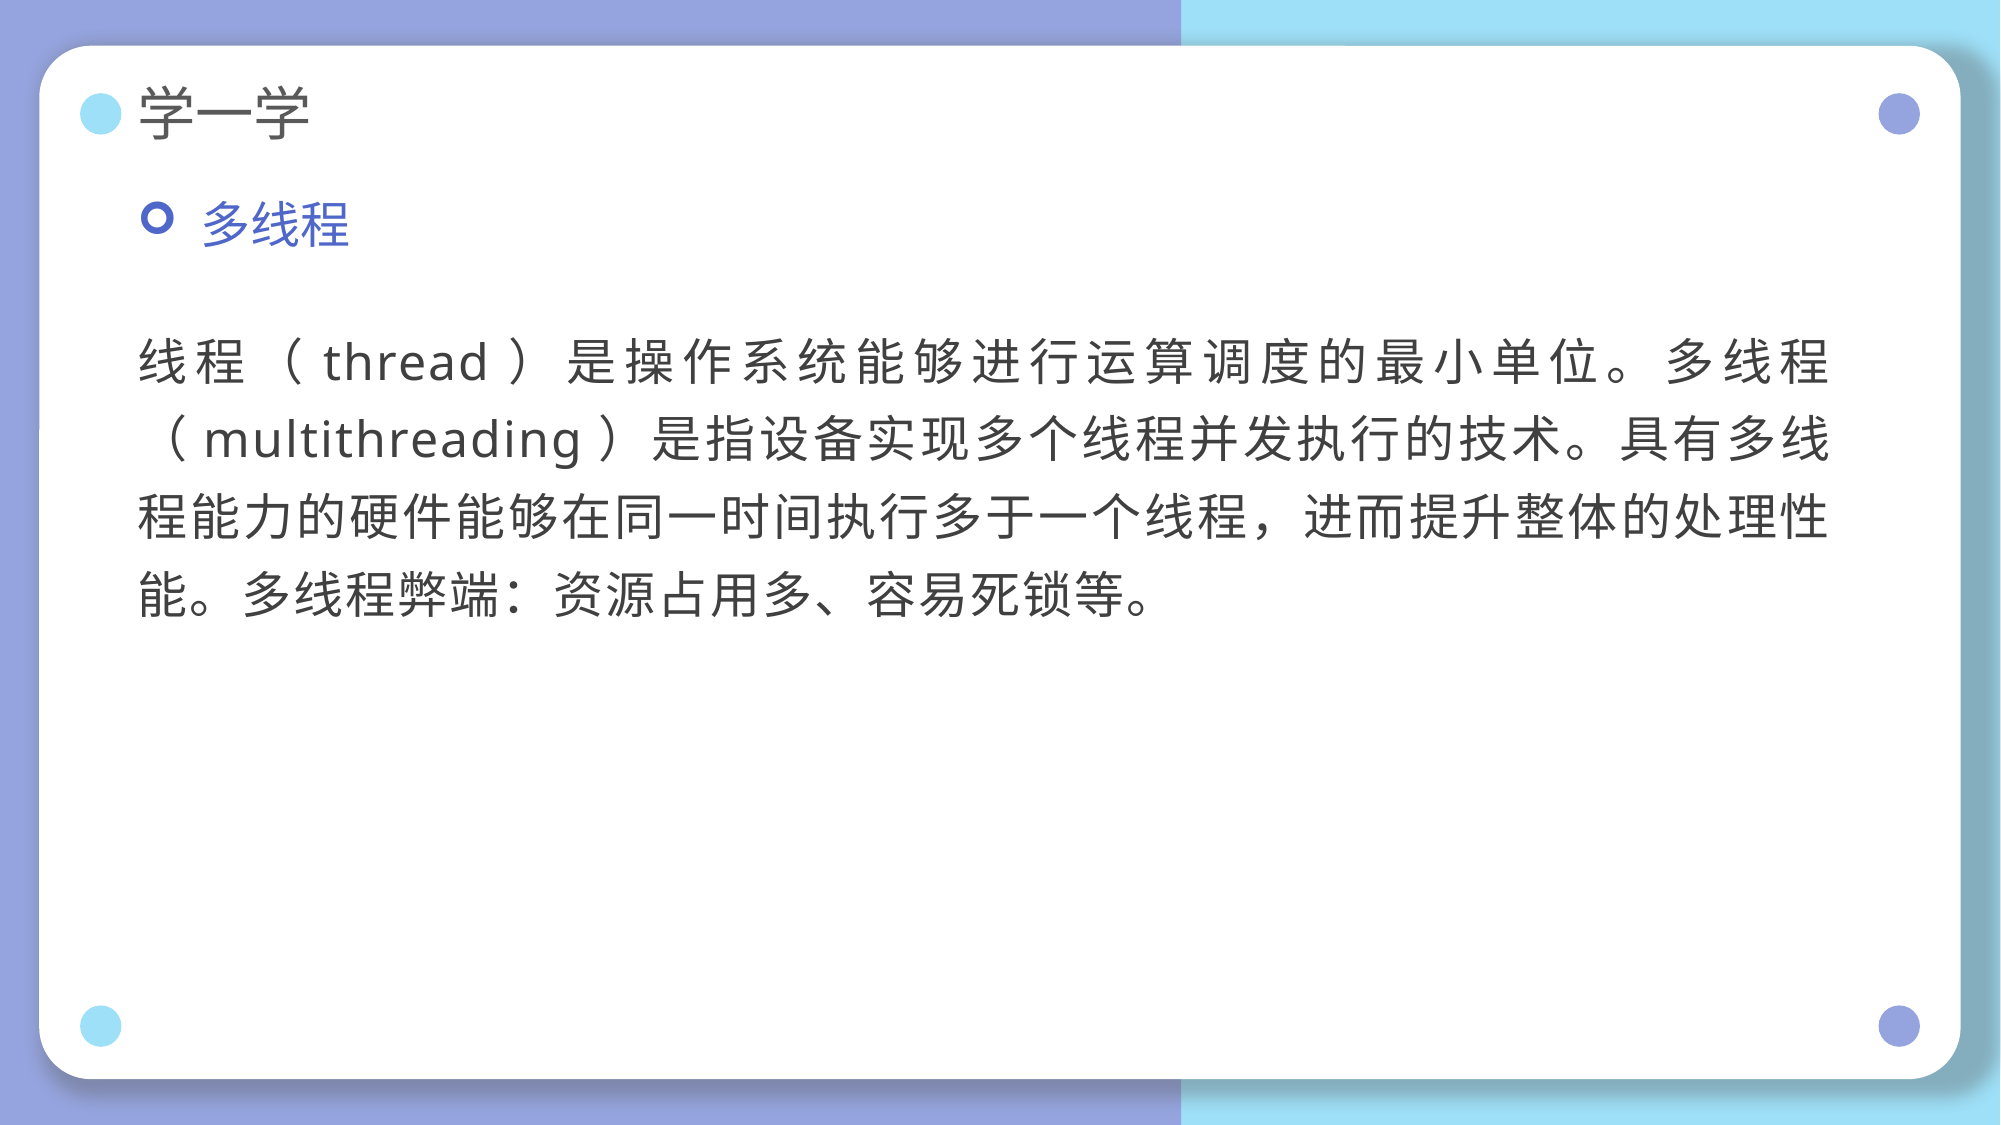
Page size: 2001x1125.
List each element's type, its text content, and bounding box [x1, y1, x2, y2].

title 学一学 [137, 77, 976, 157]
list 线程（thread）是操作系统能够进行运算调度的最小单位。多线程（multithreading）是指设备实现多个线程并发执行的技术。具有多线程能力的硬件能够在同一时间执行多于一个线程，进而提升整体的处理性能。多线程弊端：资源占用多、容易死锁等。 [137, 304, 1833, 859]
list 多线程 [137, 185, 976, 262]
